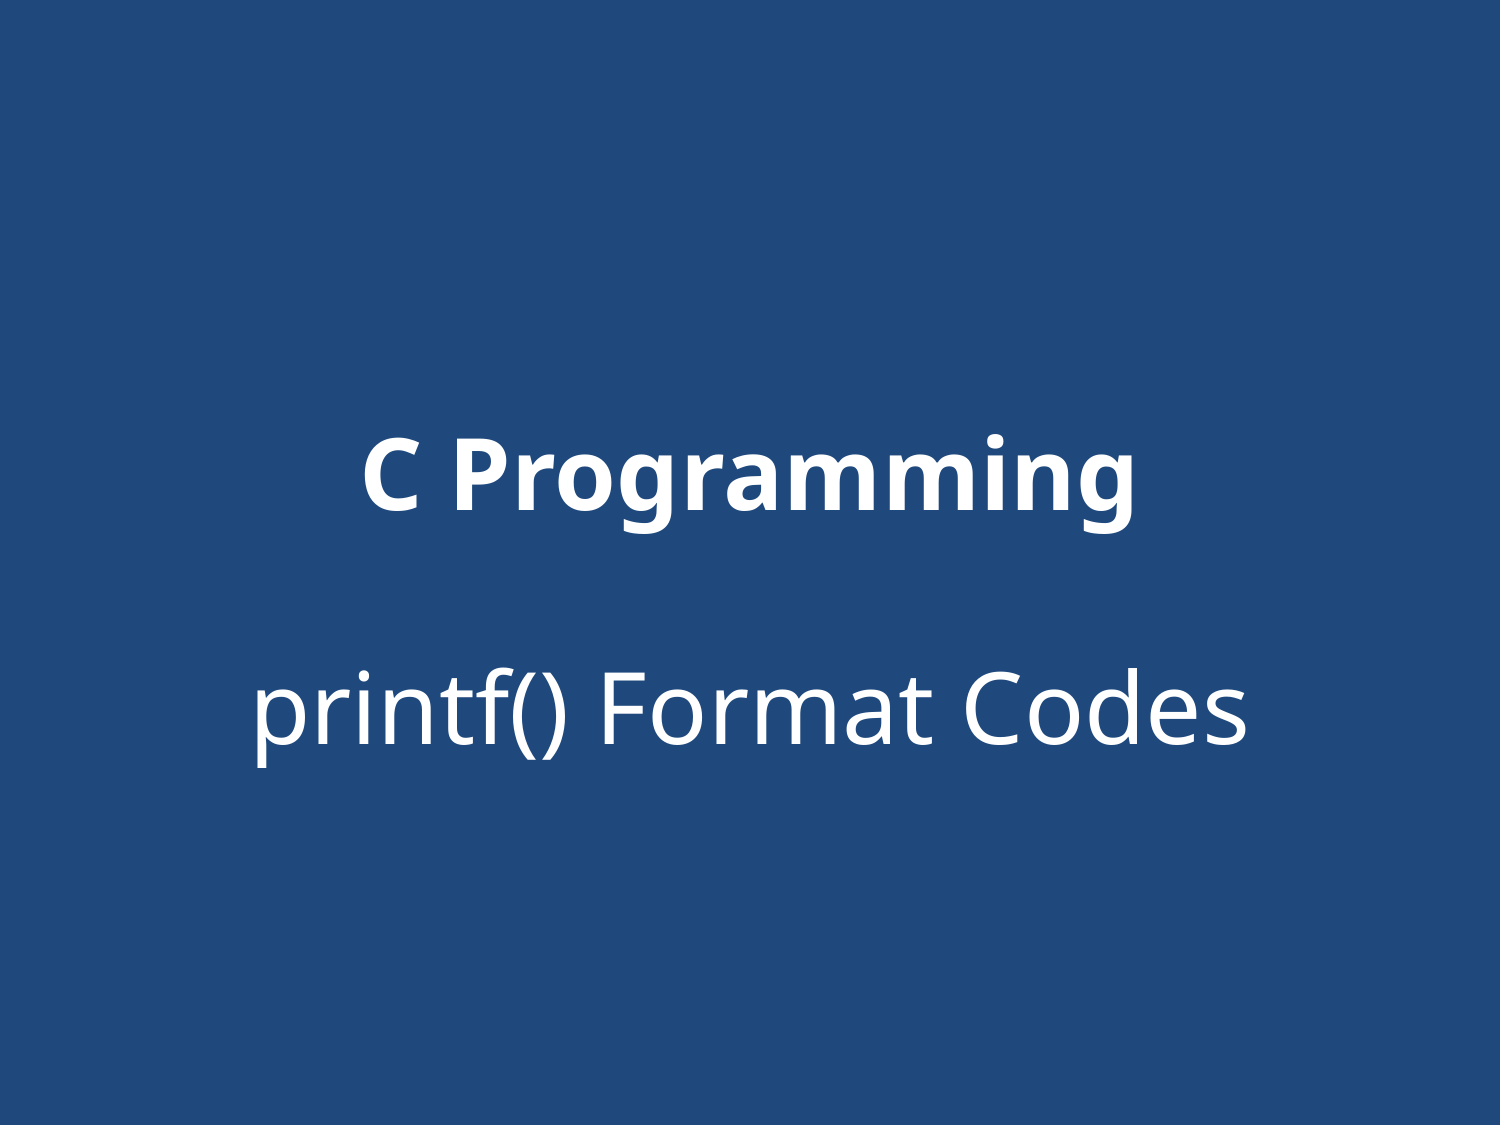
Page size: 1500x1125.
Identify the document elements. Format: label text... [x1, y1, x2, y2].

subtitle printf() Format Codes [225, 637, 1275, 925]
title C Programming [112, 349, 1388, 591]
